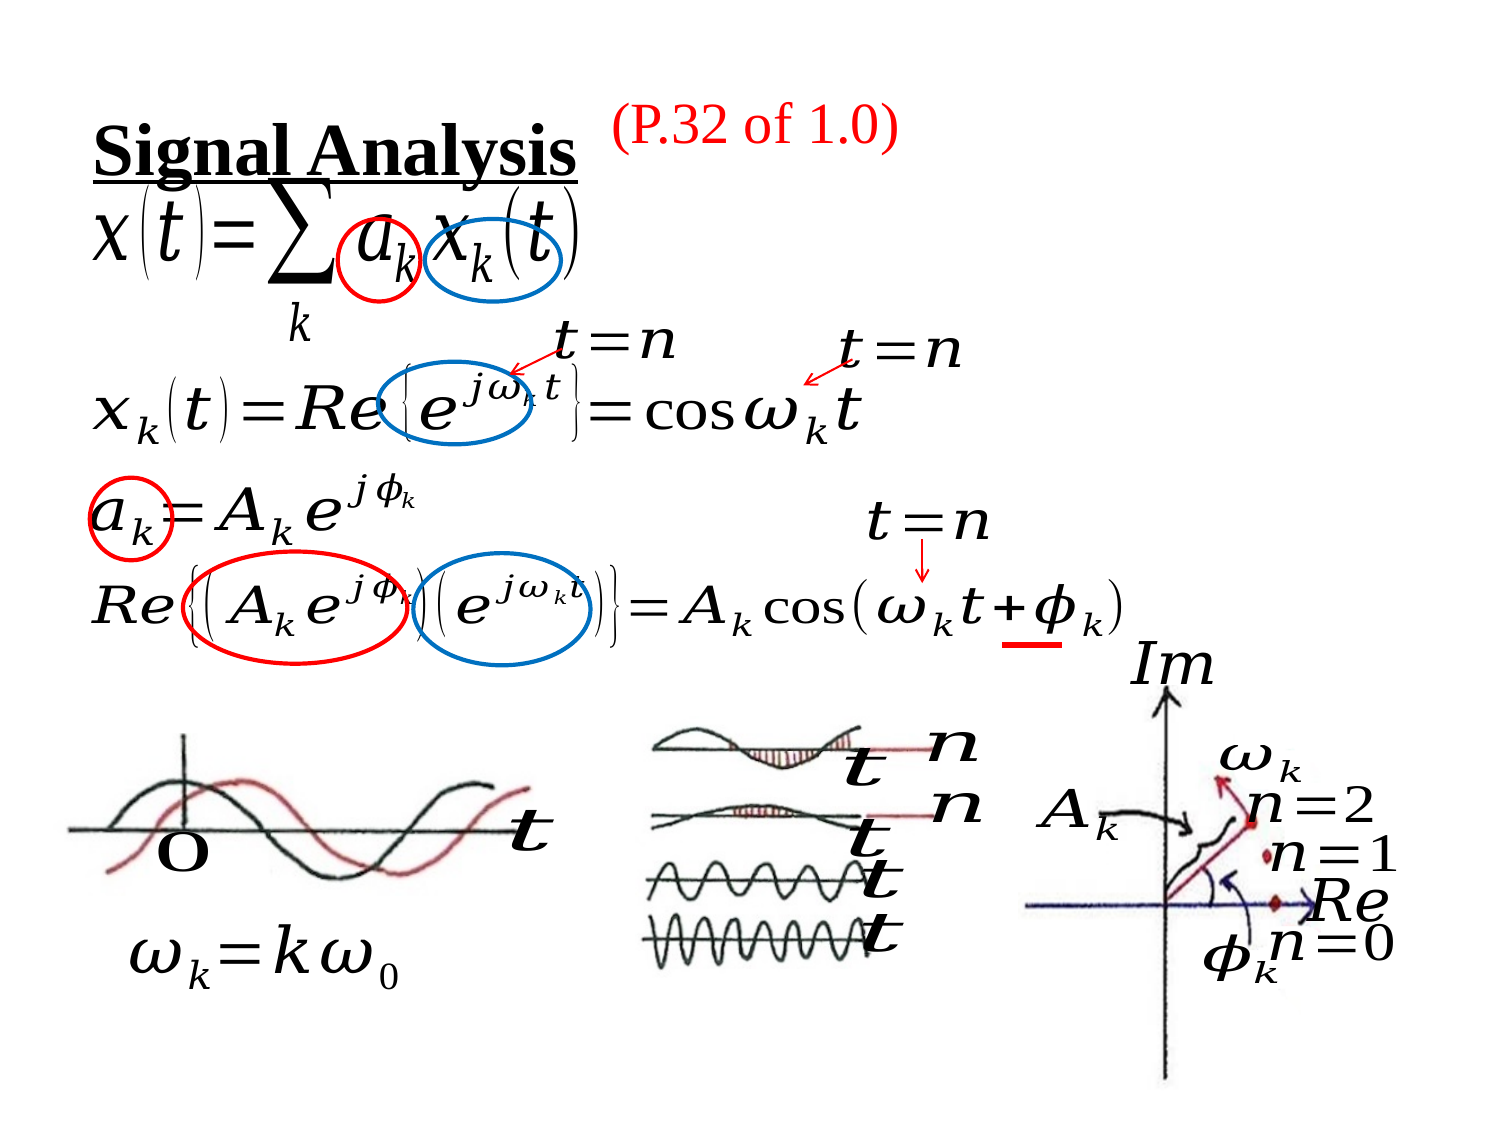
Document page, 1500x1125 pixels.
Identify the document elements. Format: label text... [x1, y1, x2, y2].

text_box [88, 310, 965, 451]
text_box (P.32 of 1.0) [596, 78, 1069, 163]
picture [1017, 685, 1321, 1092]
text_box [88, 174, 585, 310]
text_box Signal Analysis [2, 3, 594, 198]
picture [52, 733, 540, 896]
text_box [88, 467, 419, 490]
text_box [88, 491, 1129, 666]
picture [635, 716, 942, 979]
